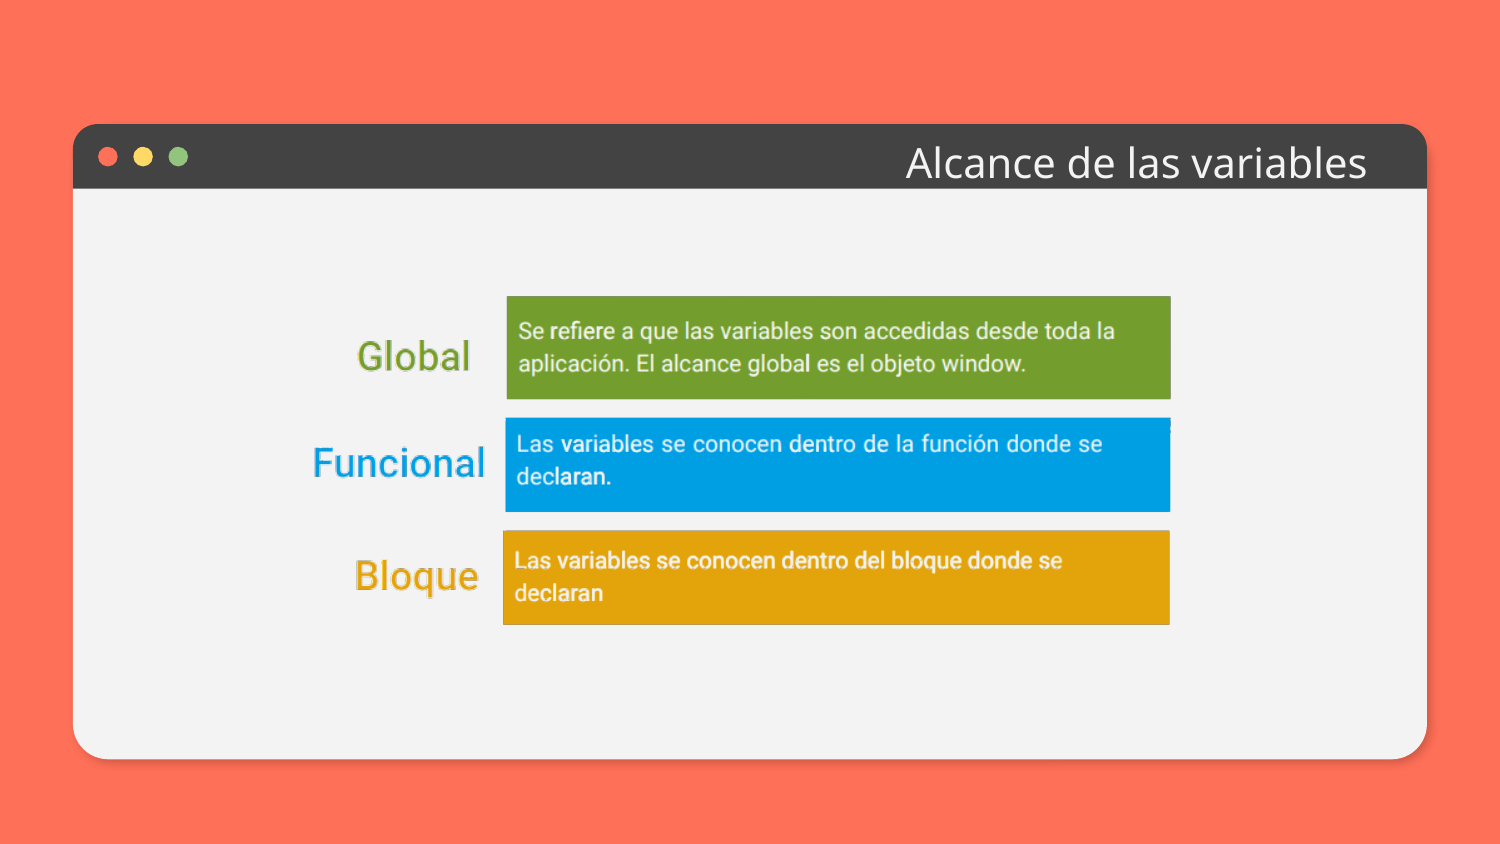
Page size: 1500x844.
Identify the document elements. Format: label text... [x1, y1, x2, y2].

title Alcance de las variables [205, 132, 1383, 186]
picture [298, 260, 1202, 661]
